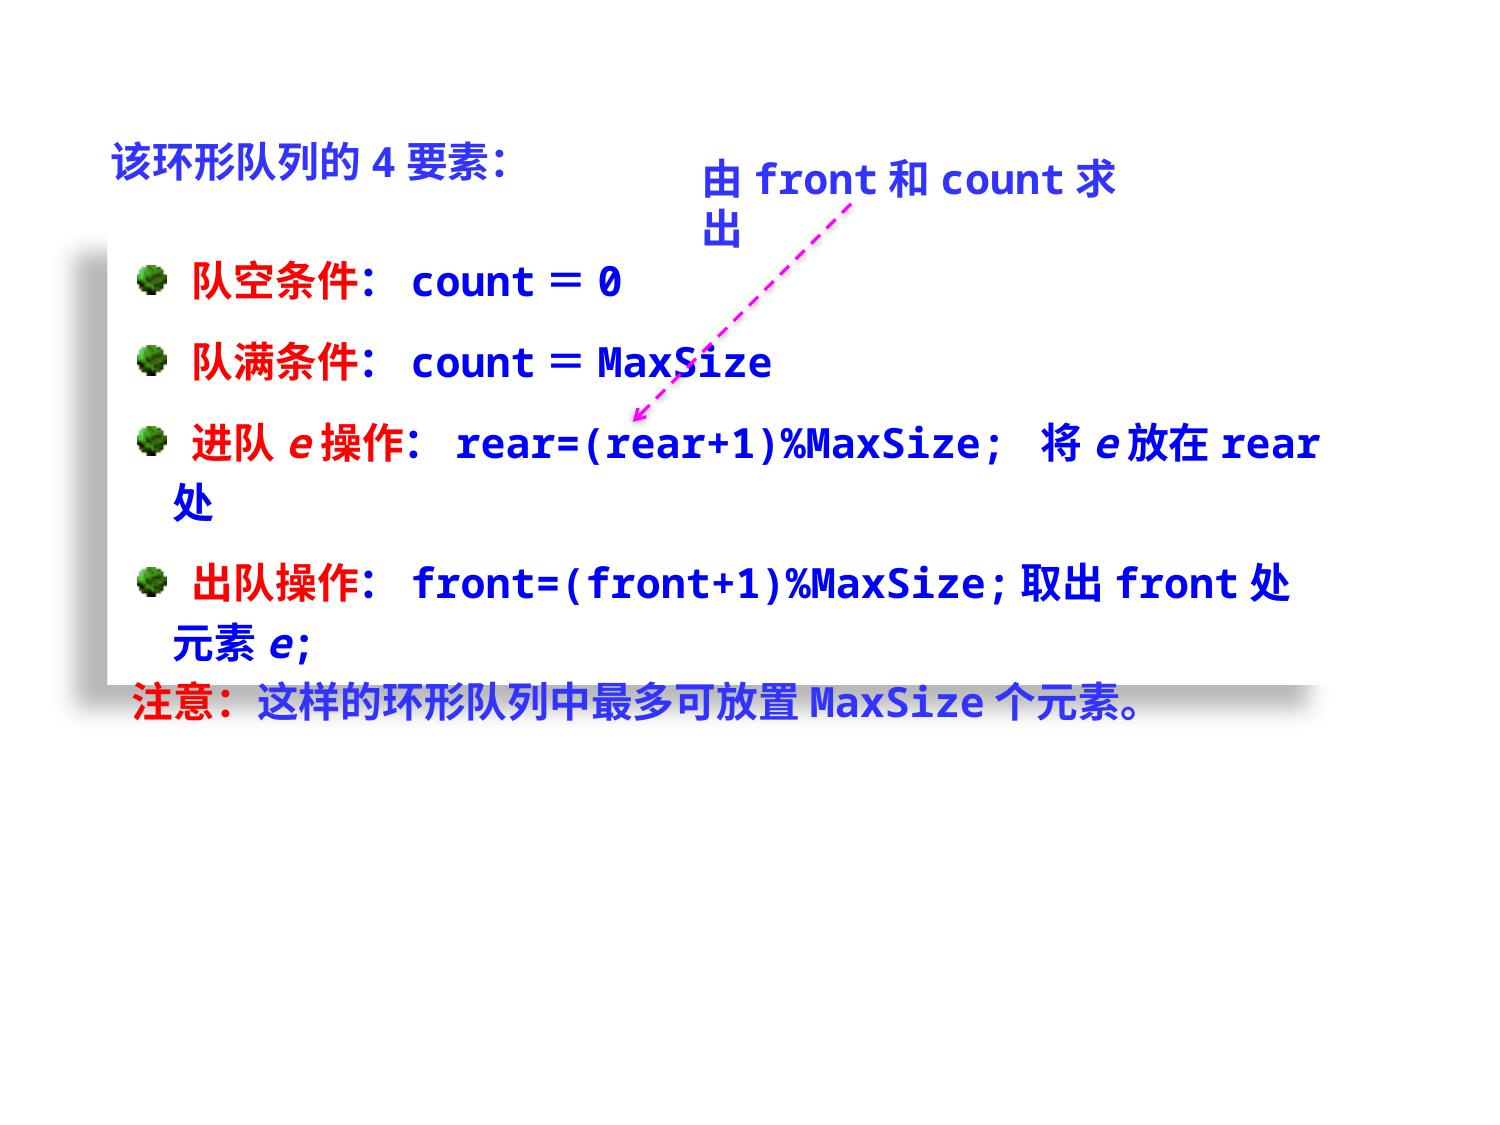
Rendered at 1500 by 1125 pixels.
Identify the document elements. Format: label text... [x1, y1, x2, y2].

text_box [95, 128, 1341, 582]
picture [137, 582, 167, 597]
text_box 注意：这样的环形队列中最多可放置MaxSize个元素。 [117, 667, 1295, 733]
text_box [632, 145, 1149, 423]
